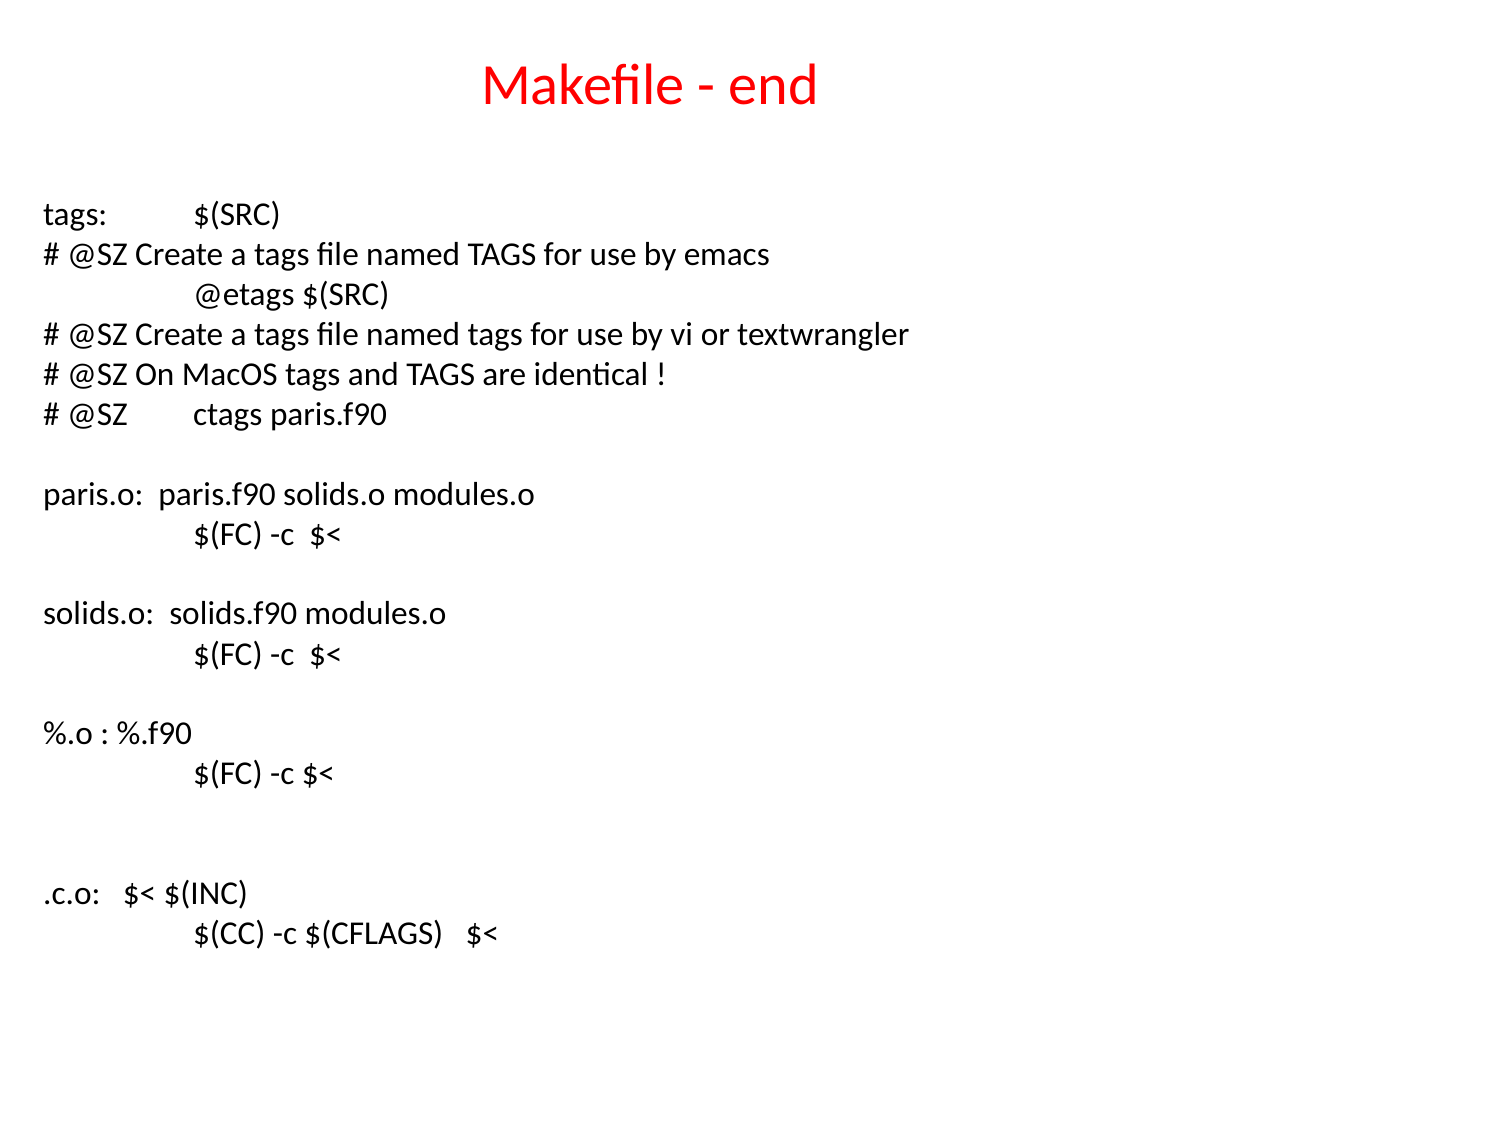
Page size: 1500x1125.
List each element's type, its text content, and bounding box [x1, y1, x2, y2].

text_box Makefile - end [466, 39, 835, 124]
text_box tags: $(SRC) # @SZ Create a tags file named TAGS for use by emacs @etags $(SRC) # @SZ Create a tags file named tags for use by vi or textwrangler # @SZ On MacOS tags and TAGS are identical ! # @SZ ctags paris.f90 paris.o: paris.f90 solids.o modules.o $(FC) -c $< solids.o: solids.f90 modules.o $(FC) -c $< %.o : %.f90 $(FC) -c $< .c.o: $< $(INC) $(CC) -c $(CFLAGS) $< [28, 185, 1418, 999]
